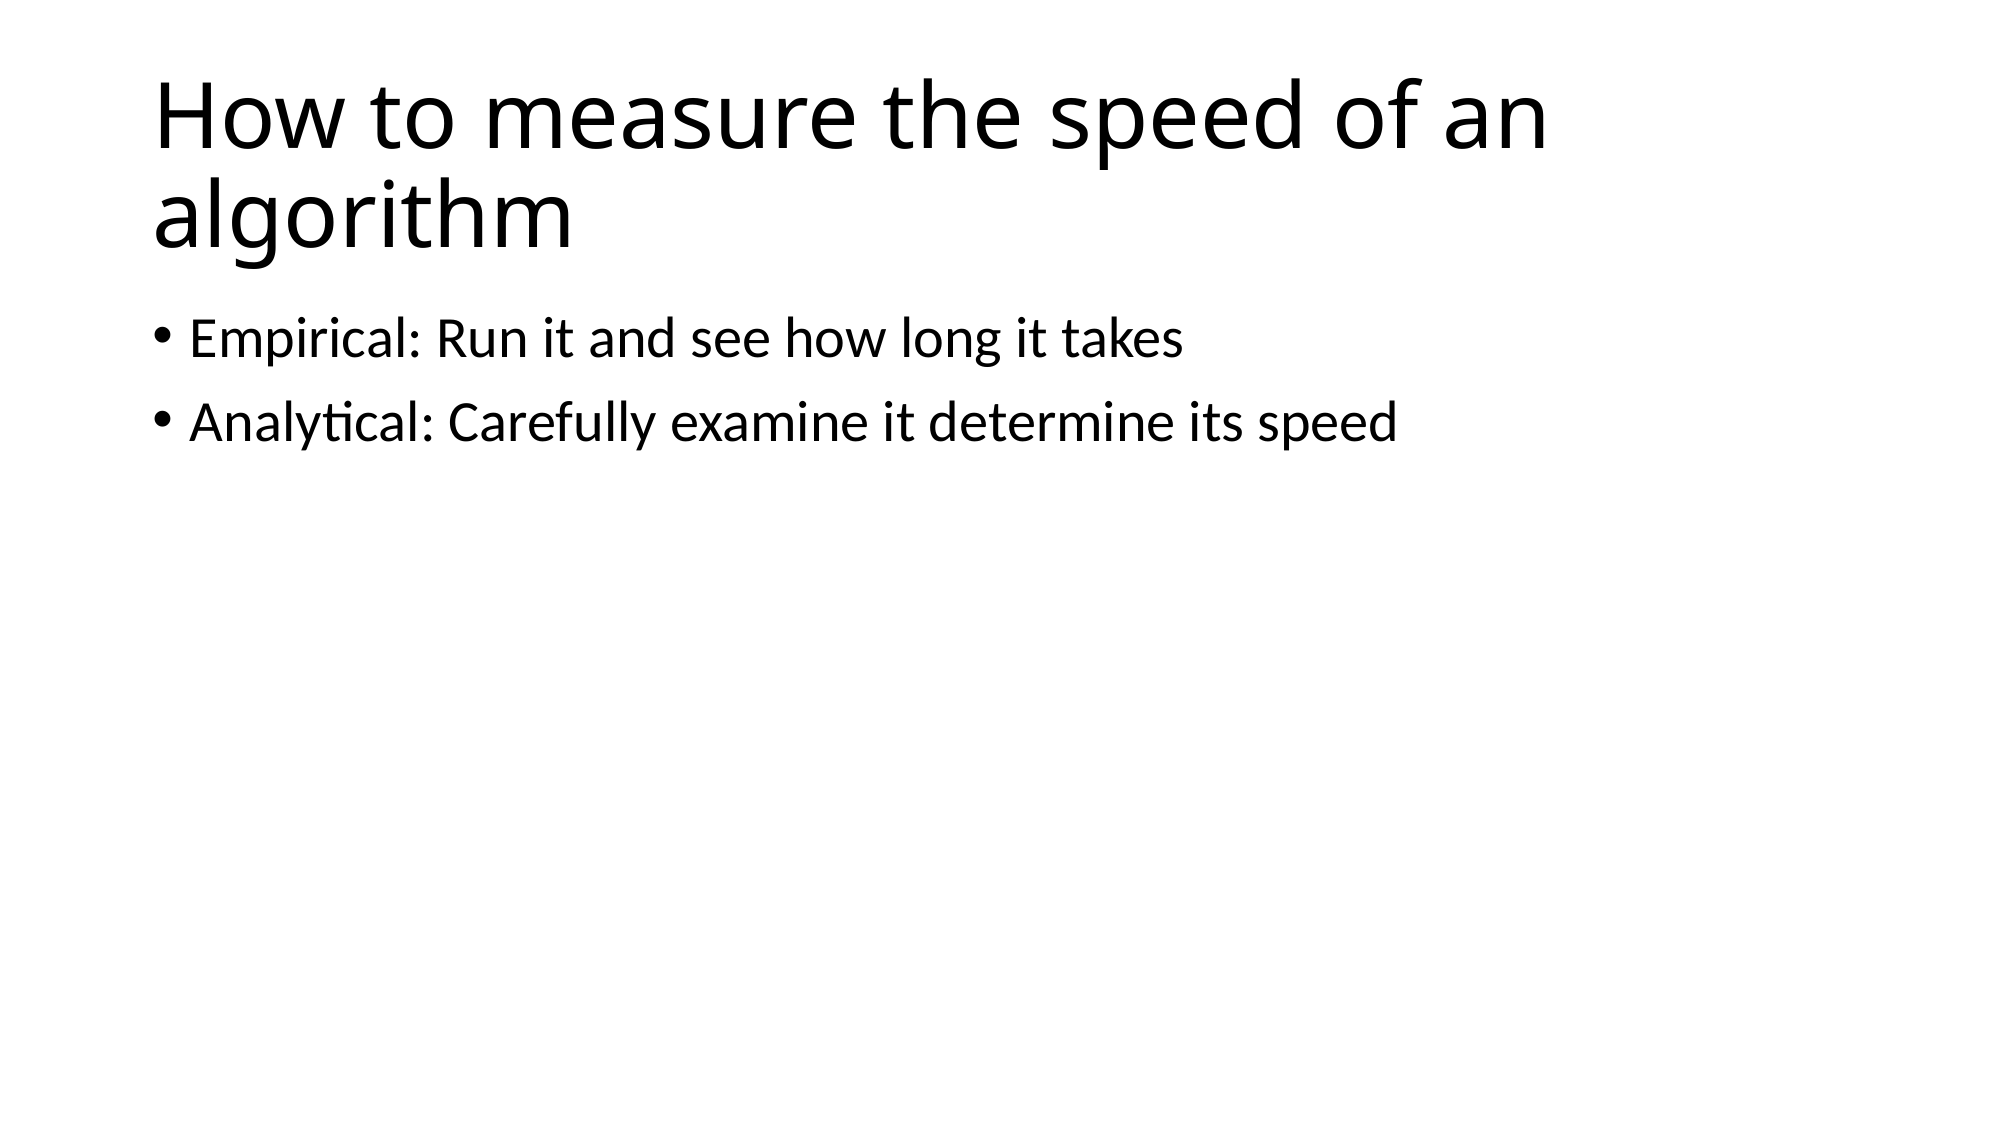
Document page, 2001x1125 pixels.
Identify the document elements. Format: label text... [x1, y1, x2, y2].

title How to measure the speed of an algorithm [137, 59, 1863, 278]
list Empirical: Run it and see how long it takes Analytical: Carefully examine it determine its speed [137, 299, 1863, 1014]
